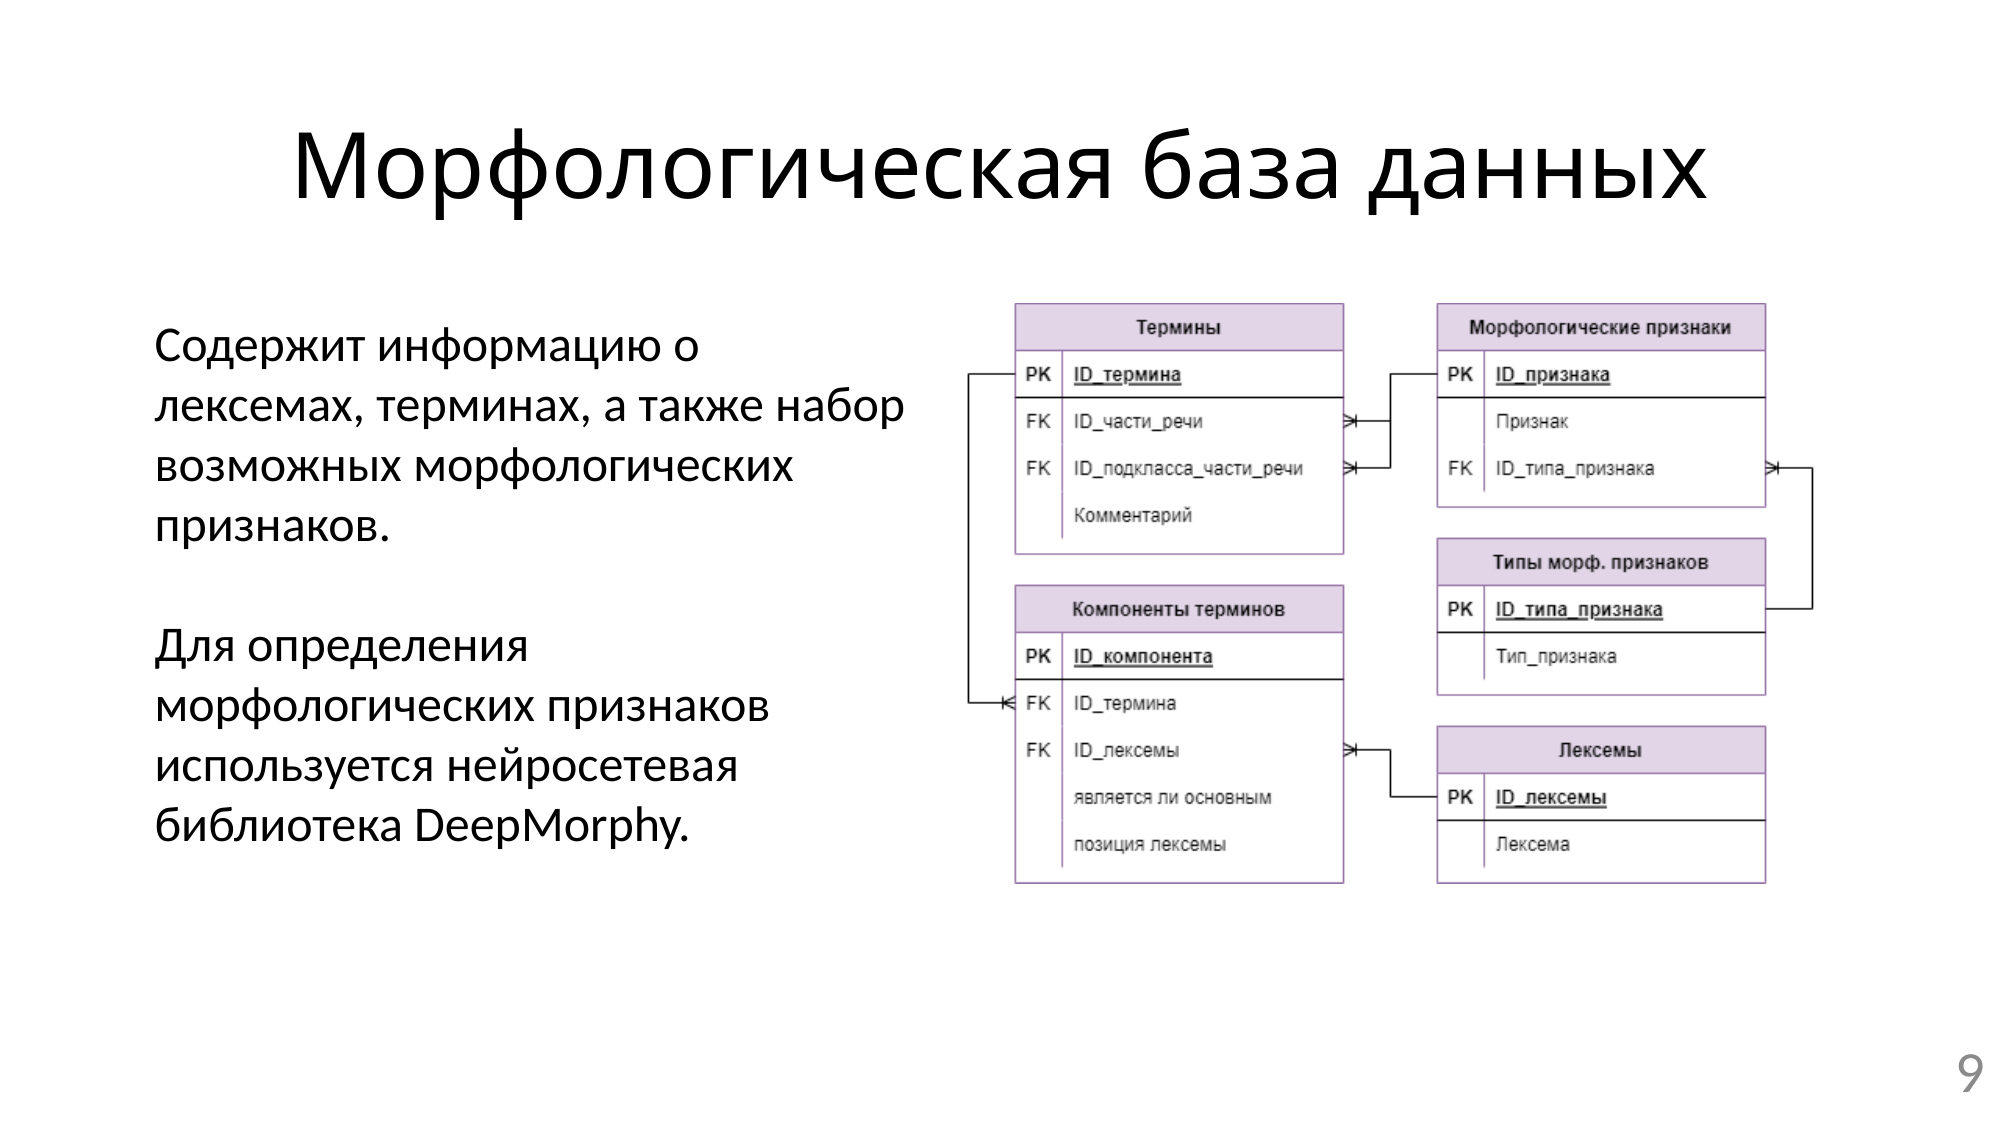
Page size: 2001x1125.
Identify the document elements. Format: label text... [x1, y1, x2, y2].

title Морфологическая база данных [137, 59, 1863, 278]
slide_number 9 [1862, 1013, 2000, 1125]
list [957, 303, 1826, 884]
text_box Содержит информацию о лексемах, терминах, а также набор возможных морфологических признаков. Для определения морфологических признаков используется нейросетевая библиотека DeepMorphy. [139, 303, 924, 859]
